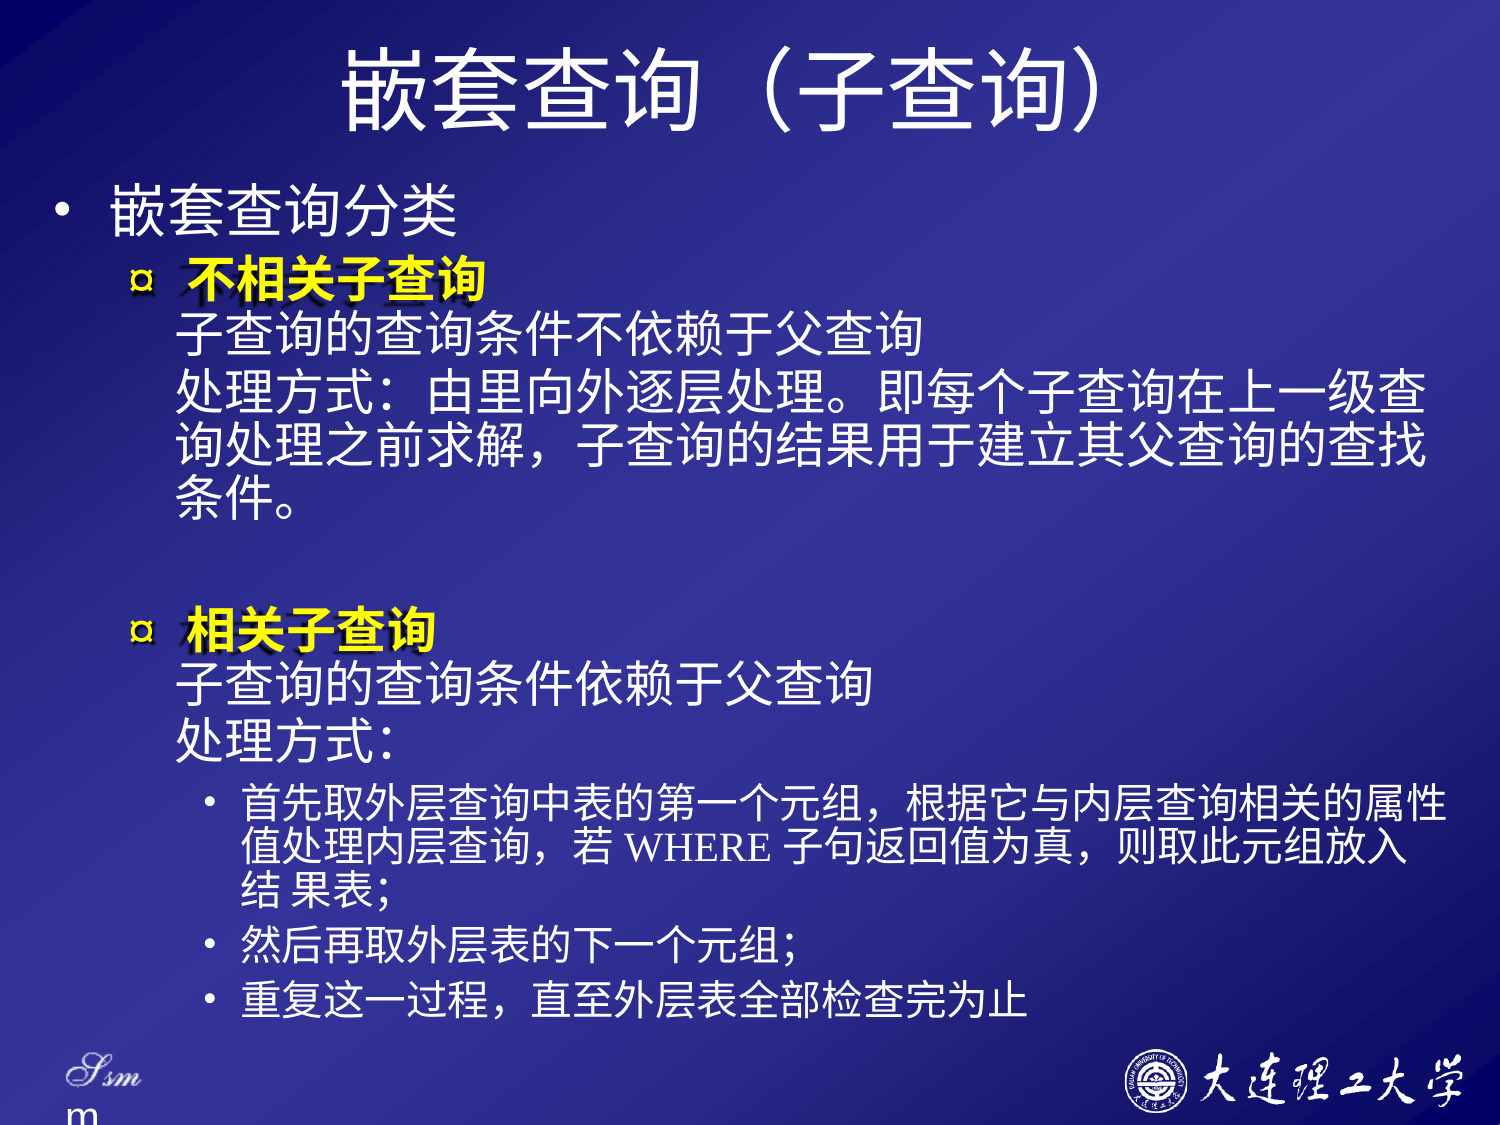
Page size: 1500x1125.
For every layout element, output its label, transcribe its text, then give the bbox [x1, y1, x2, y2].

picture [0, 0, 1500, 1125]
text_box Ssm [64, 1102, 149, 1125]
text_box [49, 1037, 155, 1102]
text_box 嵌套查询分类 ¤ 不相关子查询 子查询的查询条件不依赖于父查询 处理方式：由里向外逐层处理。即每个子查询在上一级查 询处理之前求解，子查询的结果用于建立其父查询的查找 条件。 ¤ 相关子查询 子查询的查询条件依赖于父查询 处理方式： 首先取外层查询中表的第一个元组，根据它与内层查询相关的属性 值处理内层查询，若WHERE子句返回值为真，则取此元组放入结 果表； 然后再取外层表的下一个元组； 重复这一过程，直至外层表全部检查完为止 [50, 164, 1450, 1024]
title 嵌套查询（子查询） [336, 30, 1164, 164]
